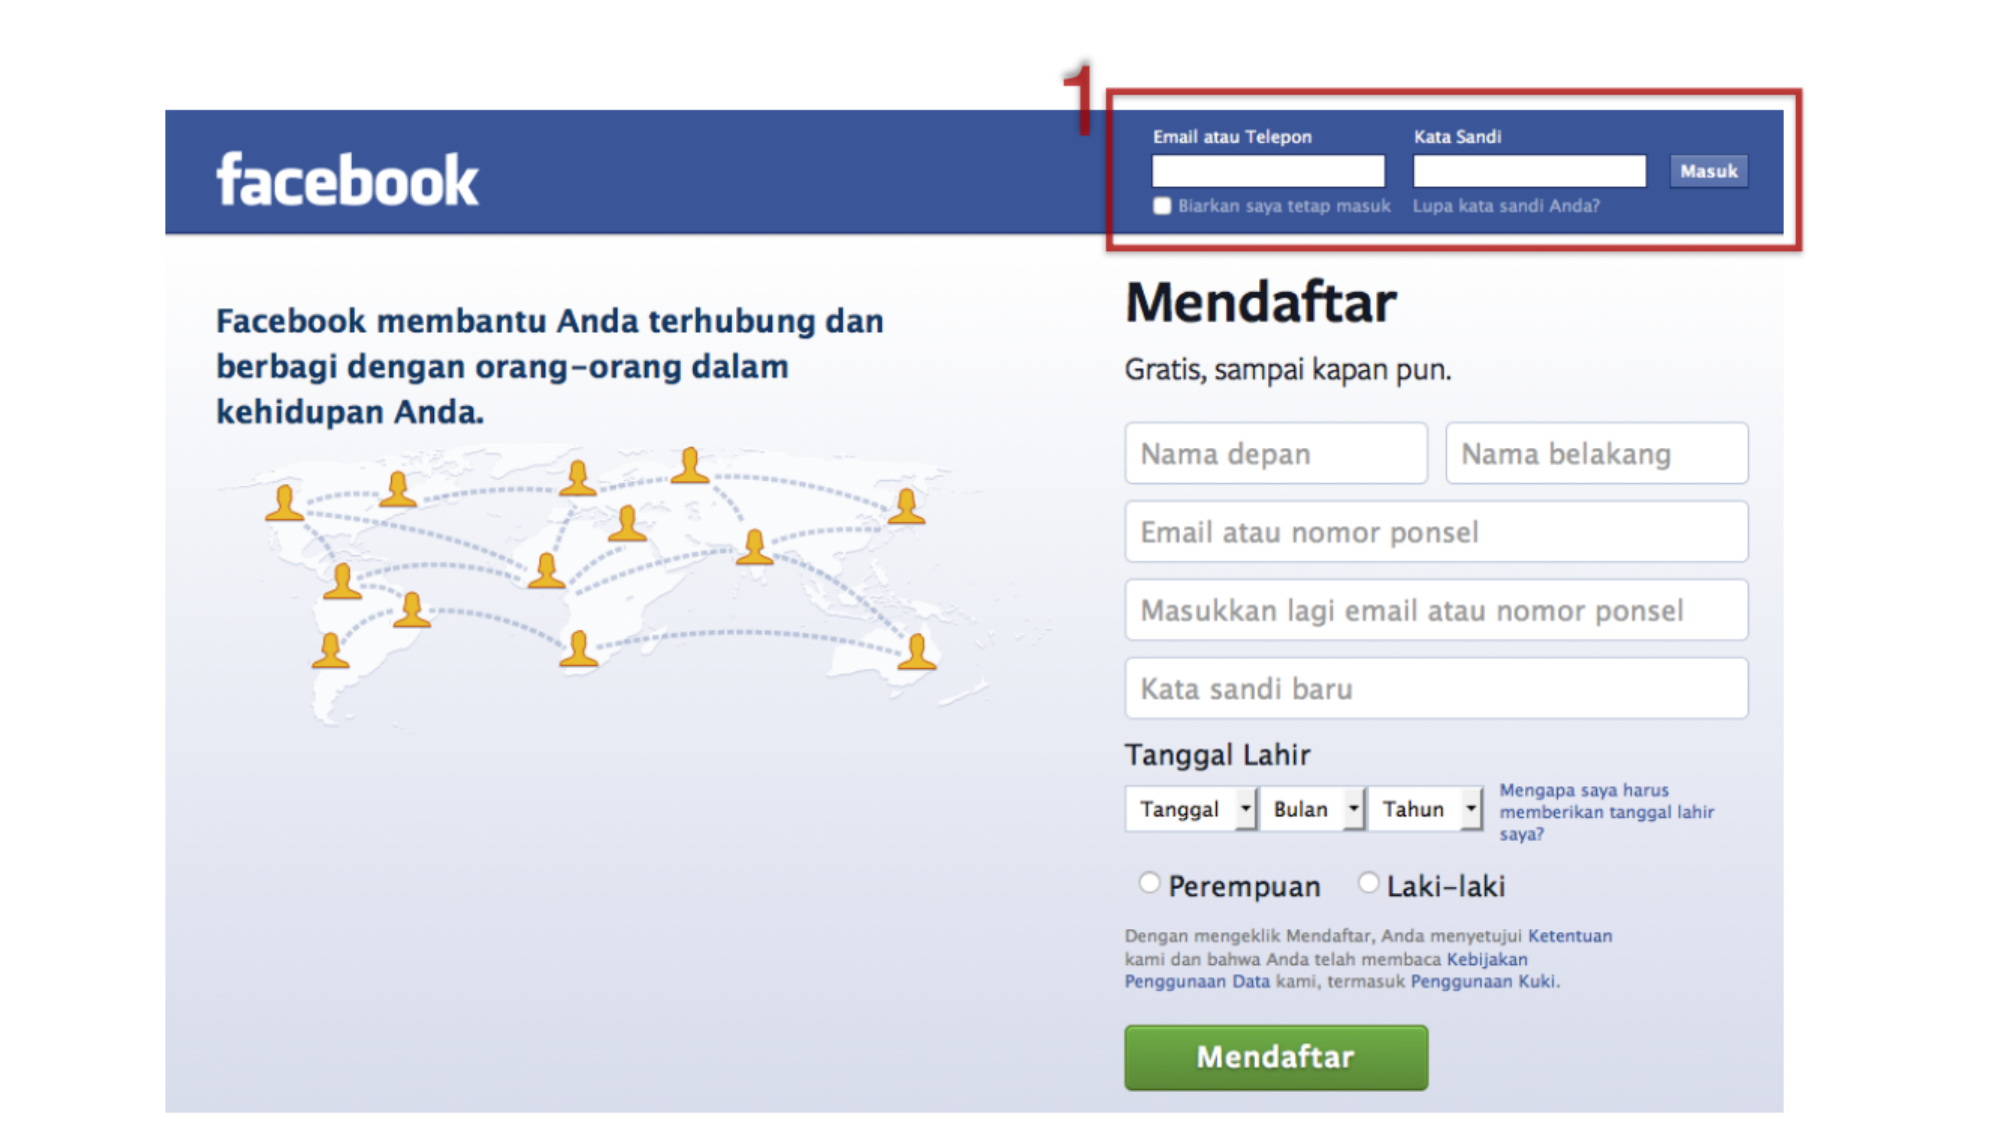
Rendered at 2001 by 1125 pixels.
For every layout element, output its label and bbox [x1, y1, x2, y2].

picture [137, 11, 1815, 1125]
